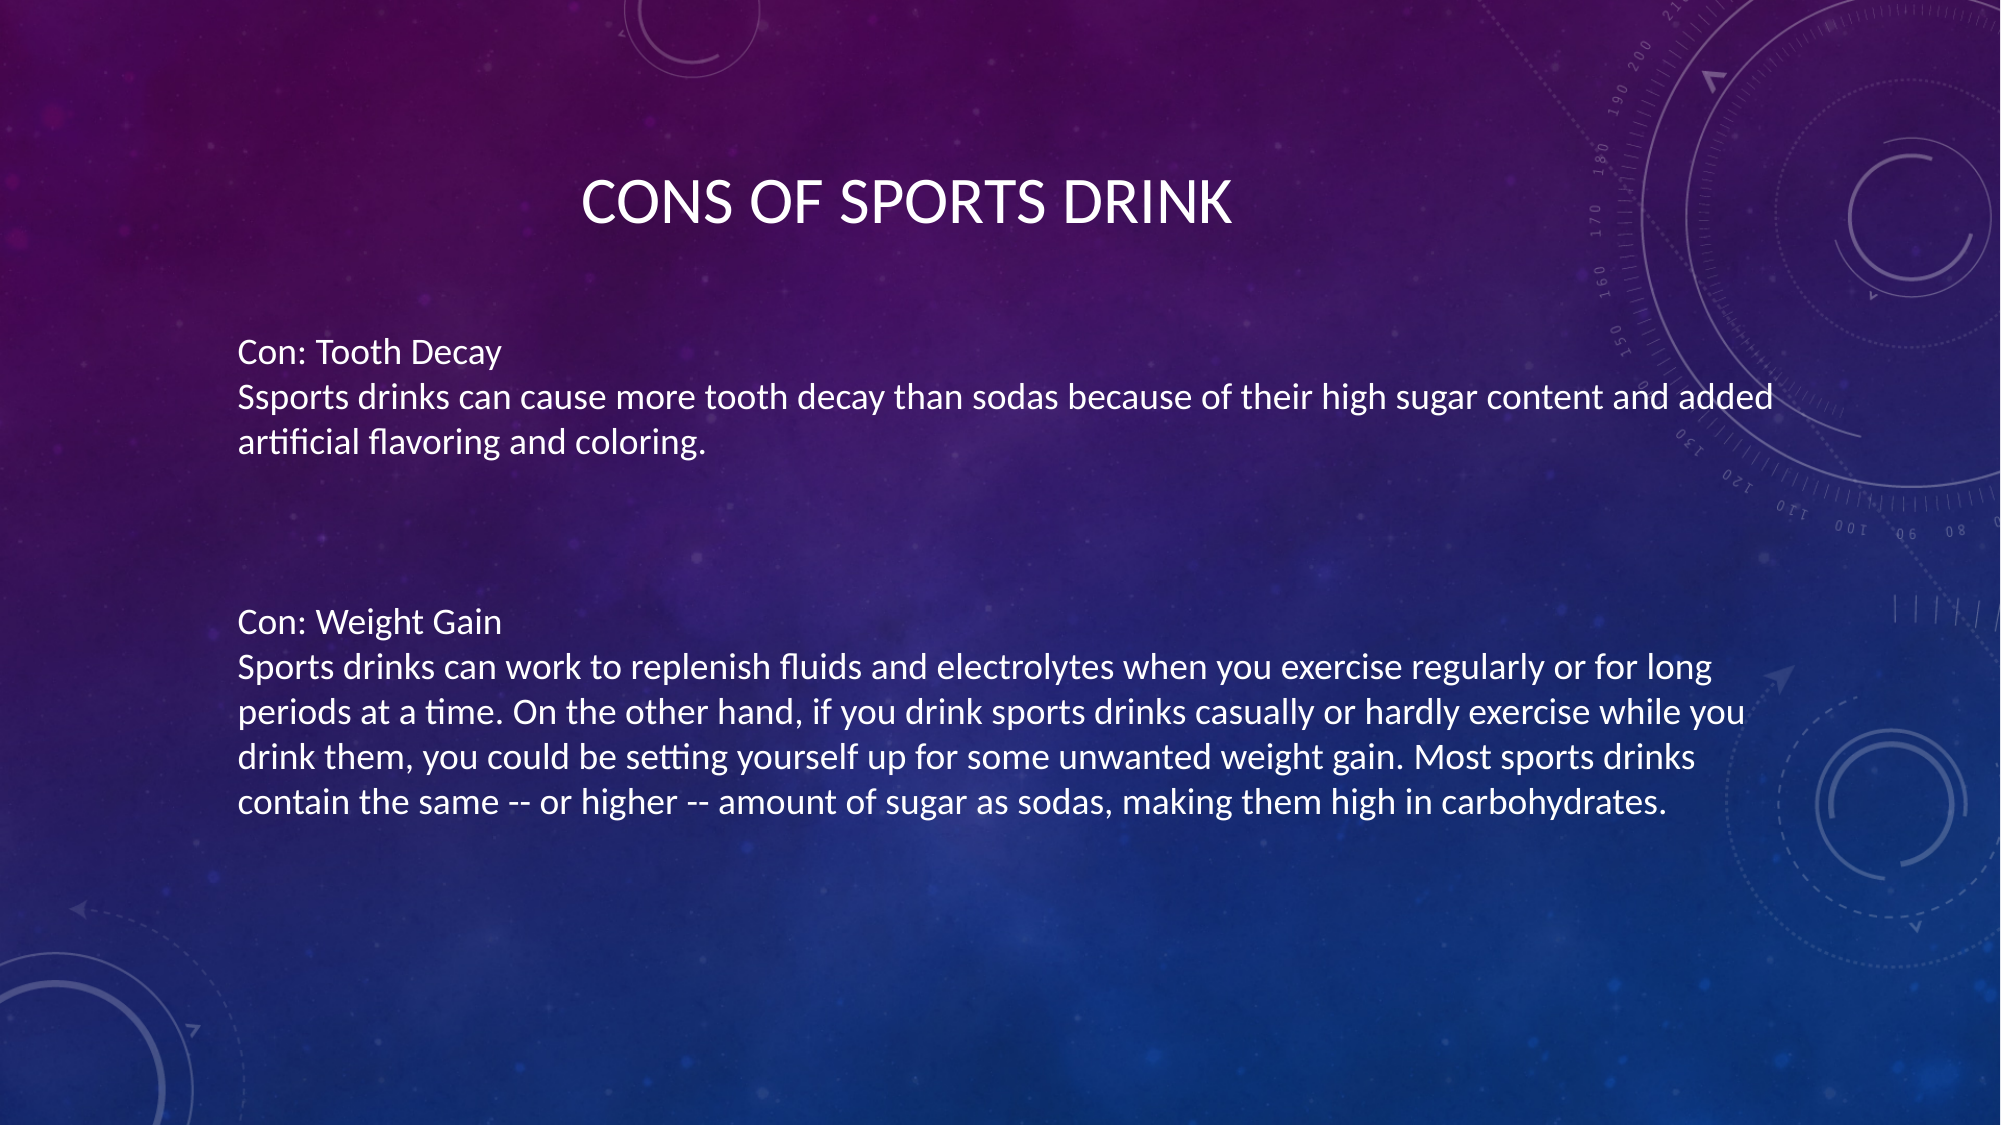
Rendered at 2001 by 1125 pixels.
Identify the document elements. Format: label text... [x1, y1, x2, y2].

text_box Con: Tooth Decay Ssports drinks can cause more tooth decay than sodas because of their high sugar content and added artificial flavoring and coloring. Con: Weight Gain Sports drinks can work to replenish fluids and electrolytes when you exercise regularly or for long periods at a time. On the other hand, if you drink sports drinks casually or hardly exercise while you drink them, you could be setting yourself up for some unwanted weight gain. Most sports drinks contain the same -- or higher -- amount of sugar as sodas, making them high in carbohydrates. [222, 319, 1807, 874]
text_box CONS OF SPORTS DRINK [566, 149, 1691, 245]
picture [0, 0, 2001, 1125]
